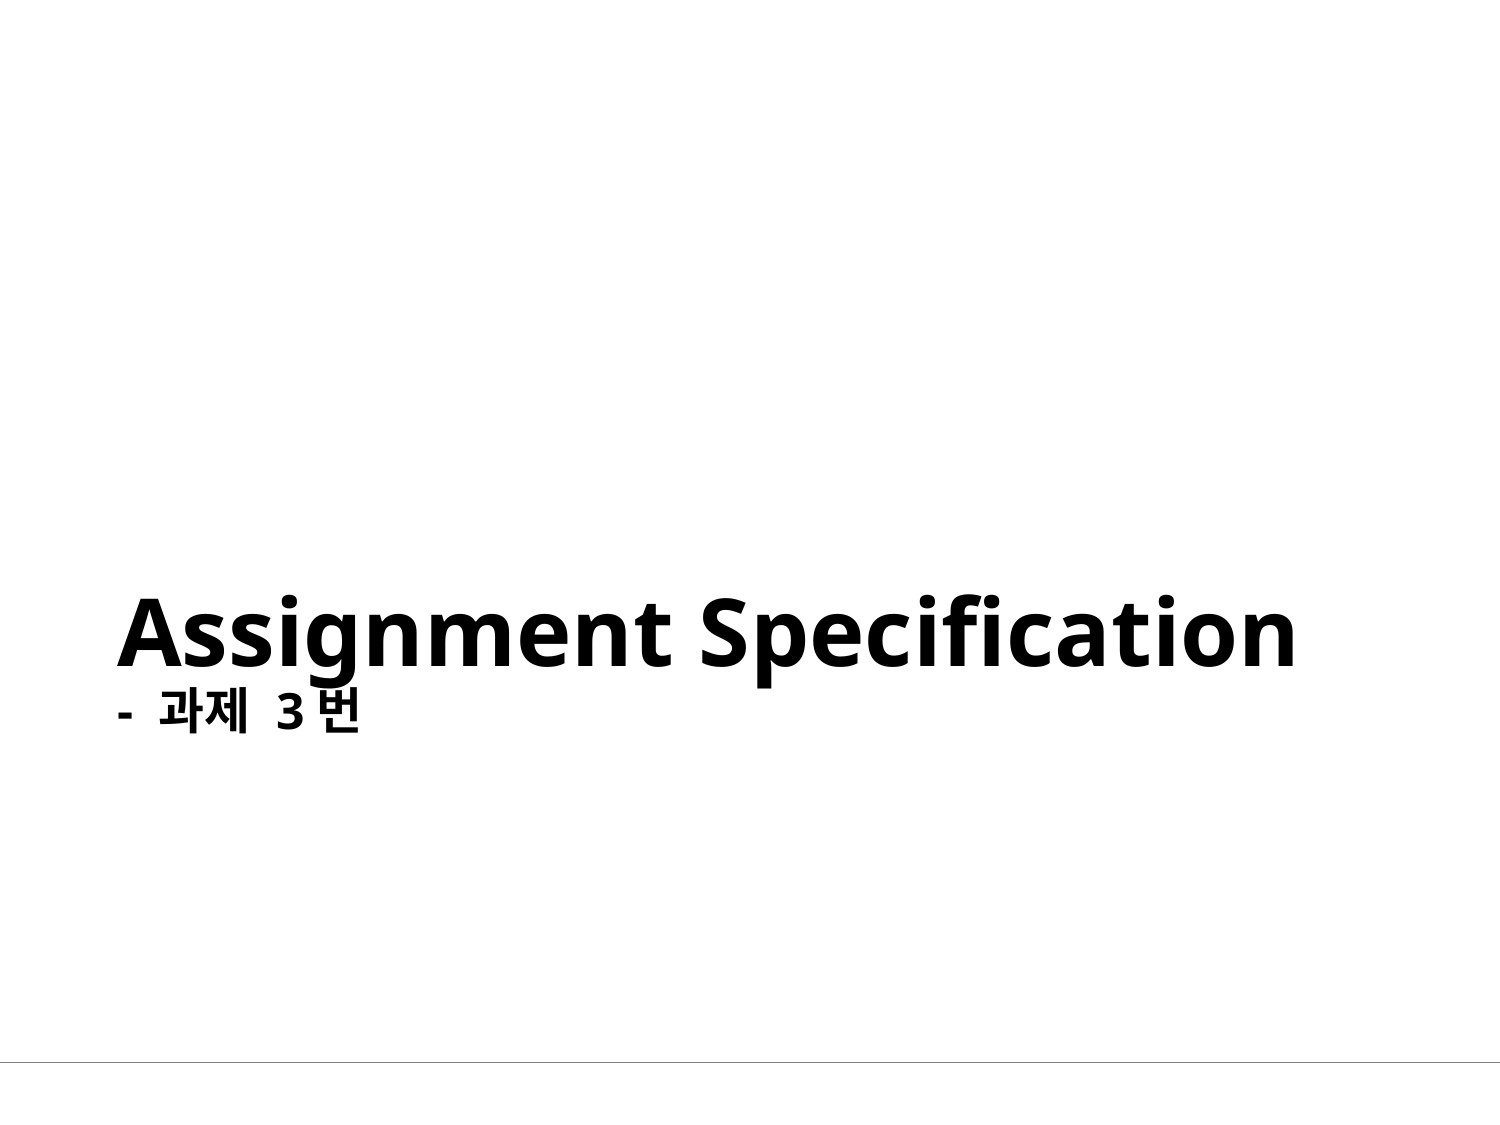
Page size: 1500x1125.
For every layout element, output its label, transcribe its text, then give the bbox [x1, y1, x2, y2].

title Assignment Specification - 과제 3번 [102, 280, 1397, 749]
